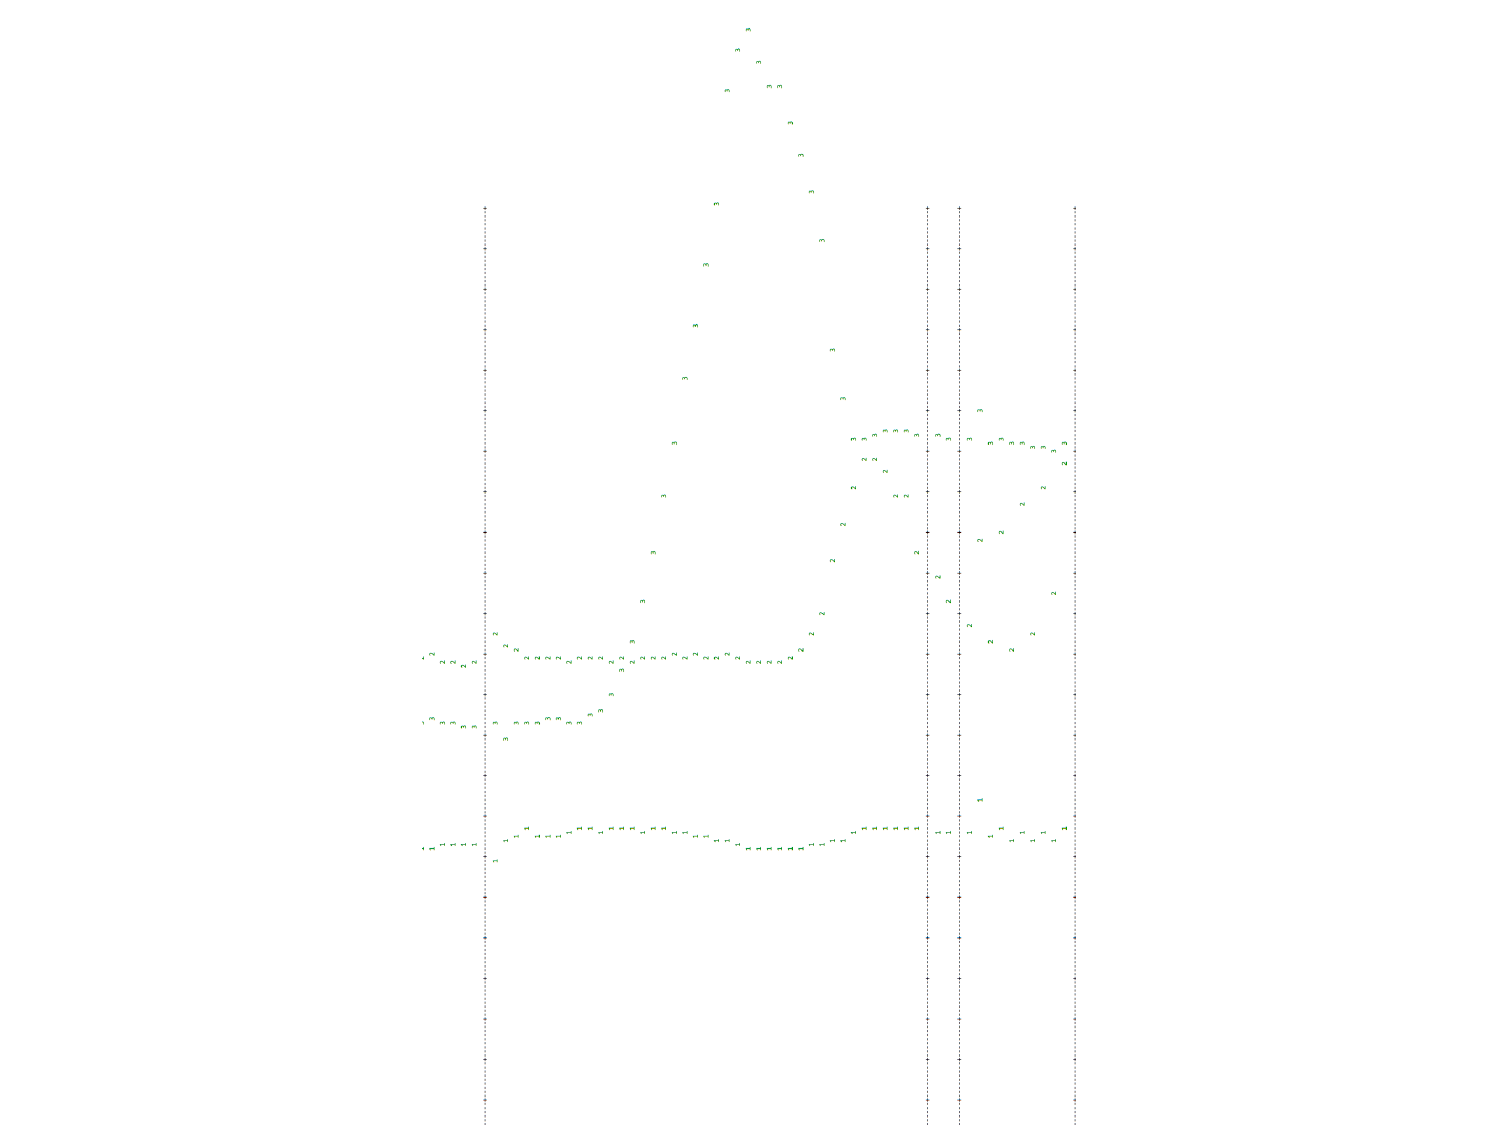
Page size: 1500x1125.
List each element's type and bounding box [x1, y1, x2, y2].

picture [422, 0, 1077, 1125]
